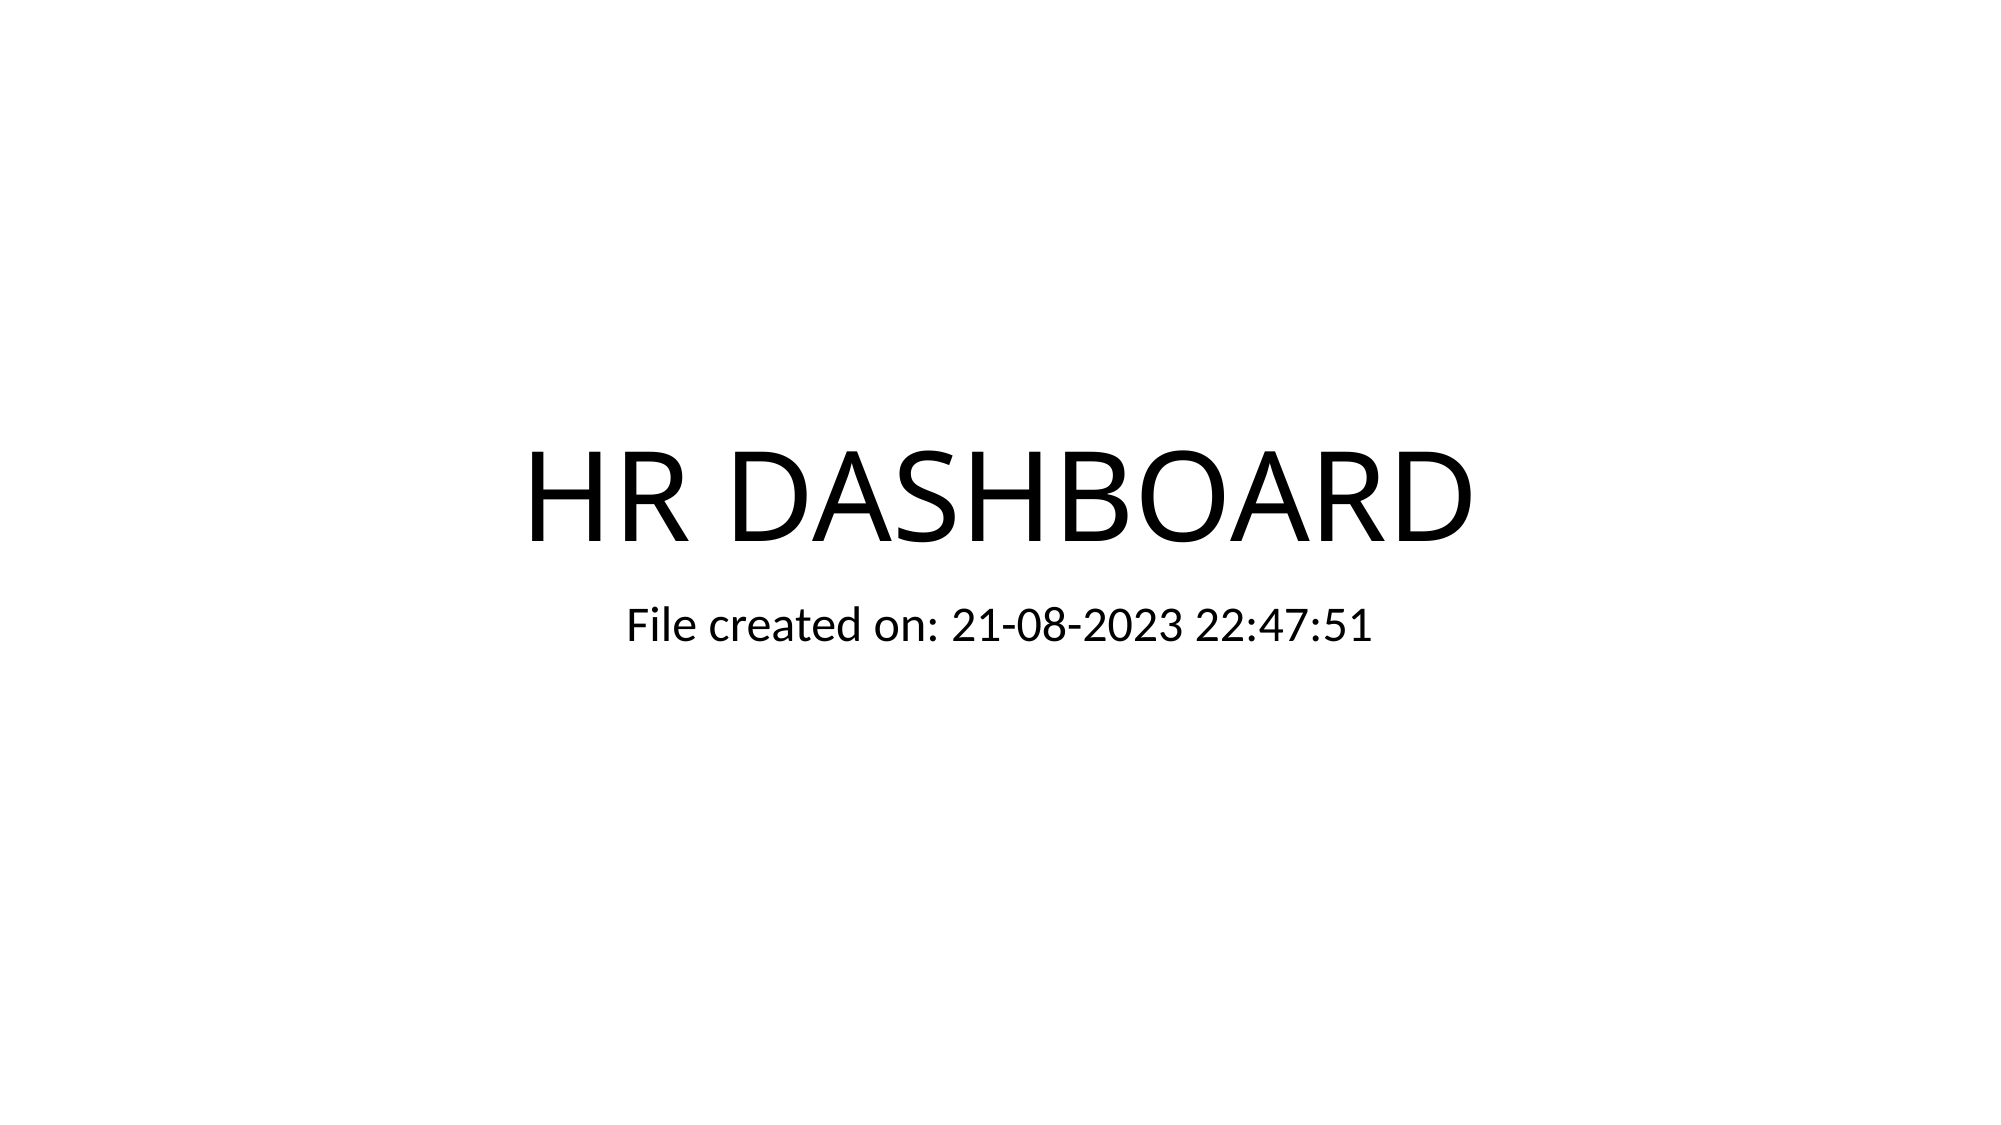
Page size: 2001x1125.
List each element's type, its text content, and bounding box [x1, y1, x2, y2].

subtitle File created on: 21-08-2023 22:47:51 [249, 590, 1750, 863]
title HR DASHBOARD [249, 184, 1750, 576]
